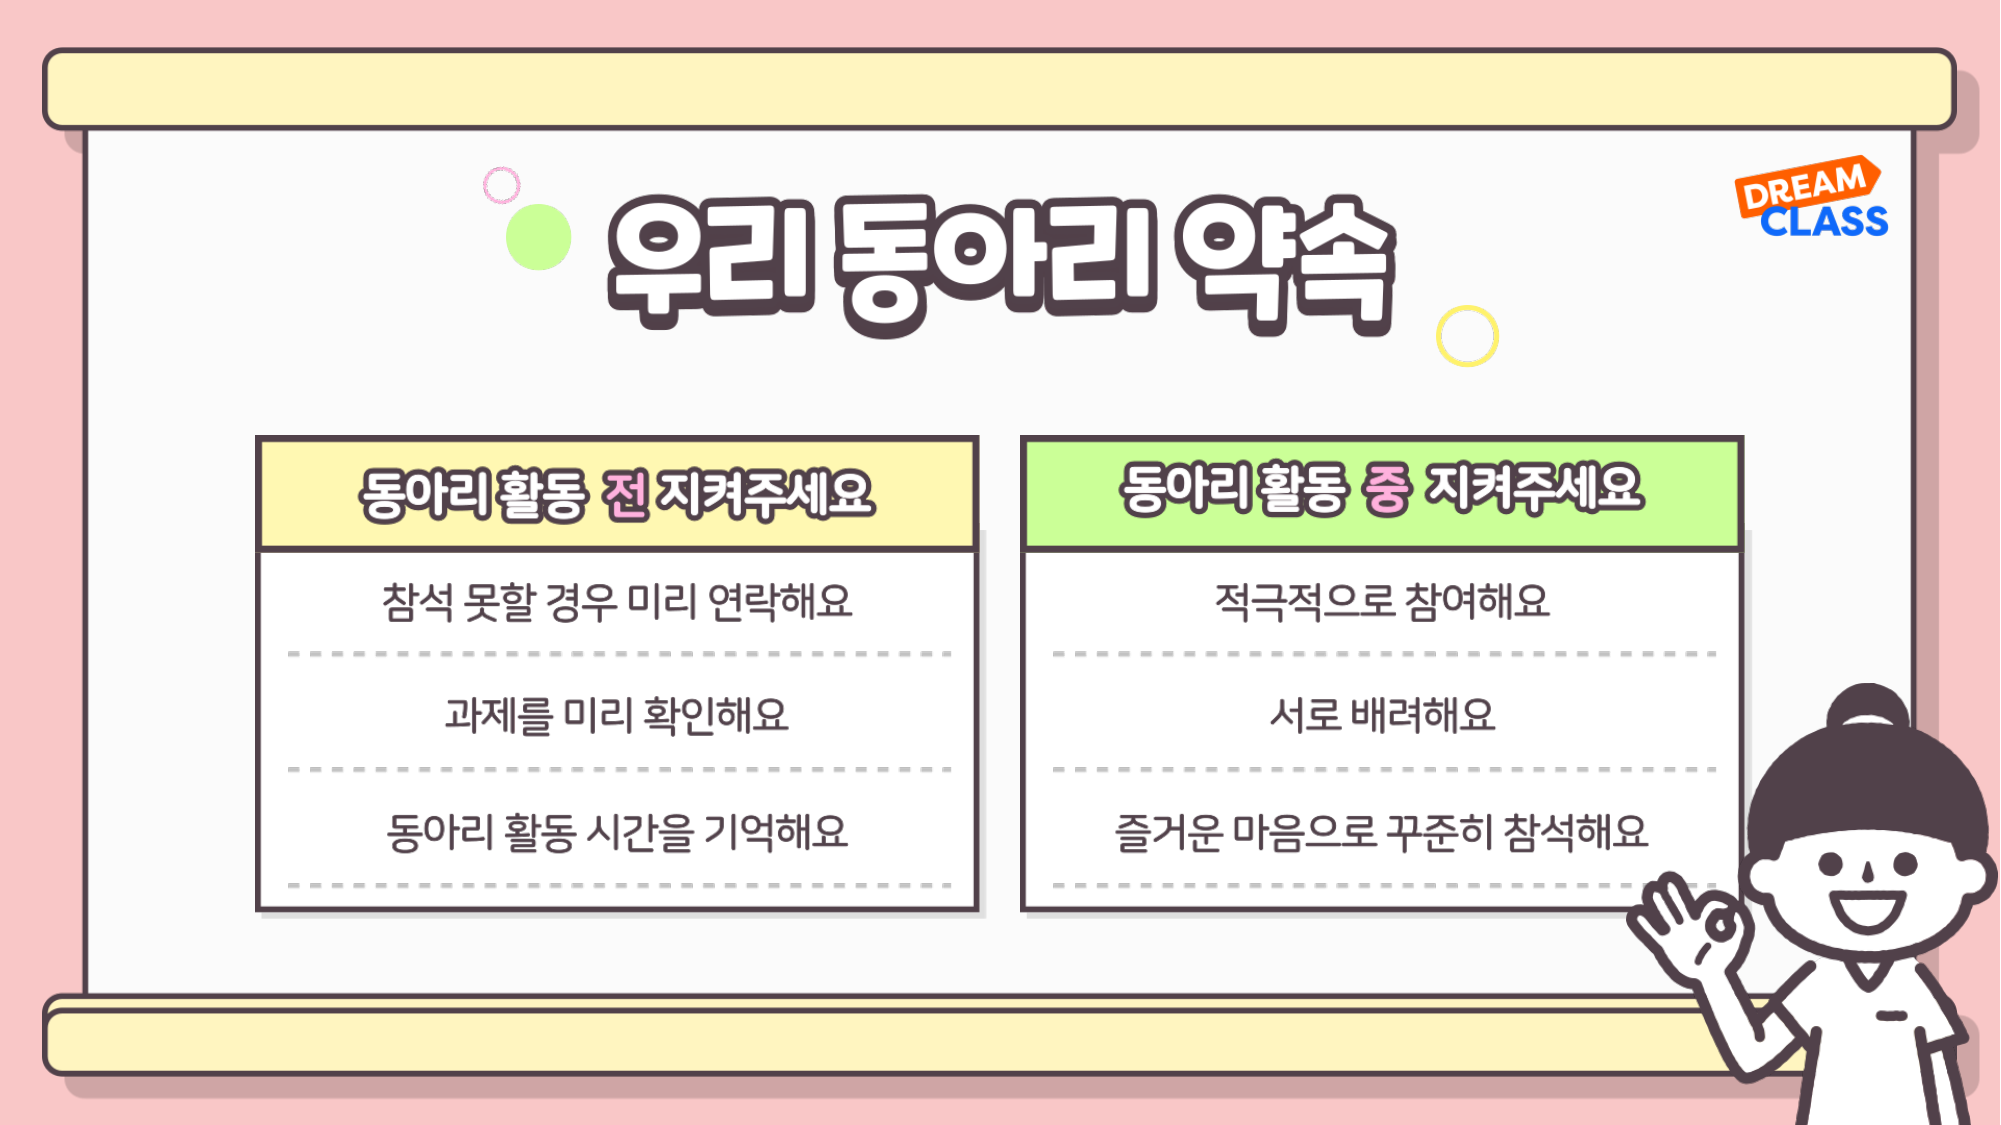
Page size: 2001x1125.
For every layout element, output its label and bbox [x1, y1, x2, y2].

text_box [505, 203, 573, 271]
text_box [482, 166, 520, 204]
text_box [254, 905, 980, 914]
text_box [42, 864, 1620, 1078]
text_box [1708, 124, 1915, 267]
text_box [1048, 761, 1620, 780]
text_box [1436, 305, 1500, 369]
picture [0, 0, 2000, 1125]
text_box [283, 645, 952, 664]
text_box [283, 761, 952, 780]
text_box [1019, 908, 1620, 914]
text_box [1048, 645, 1717, 664]
text_box [283, 876, 952, 895]
text_box [1625, 683, 1999, 1125]
text_box [1048, 876, 1620, 895]
